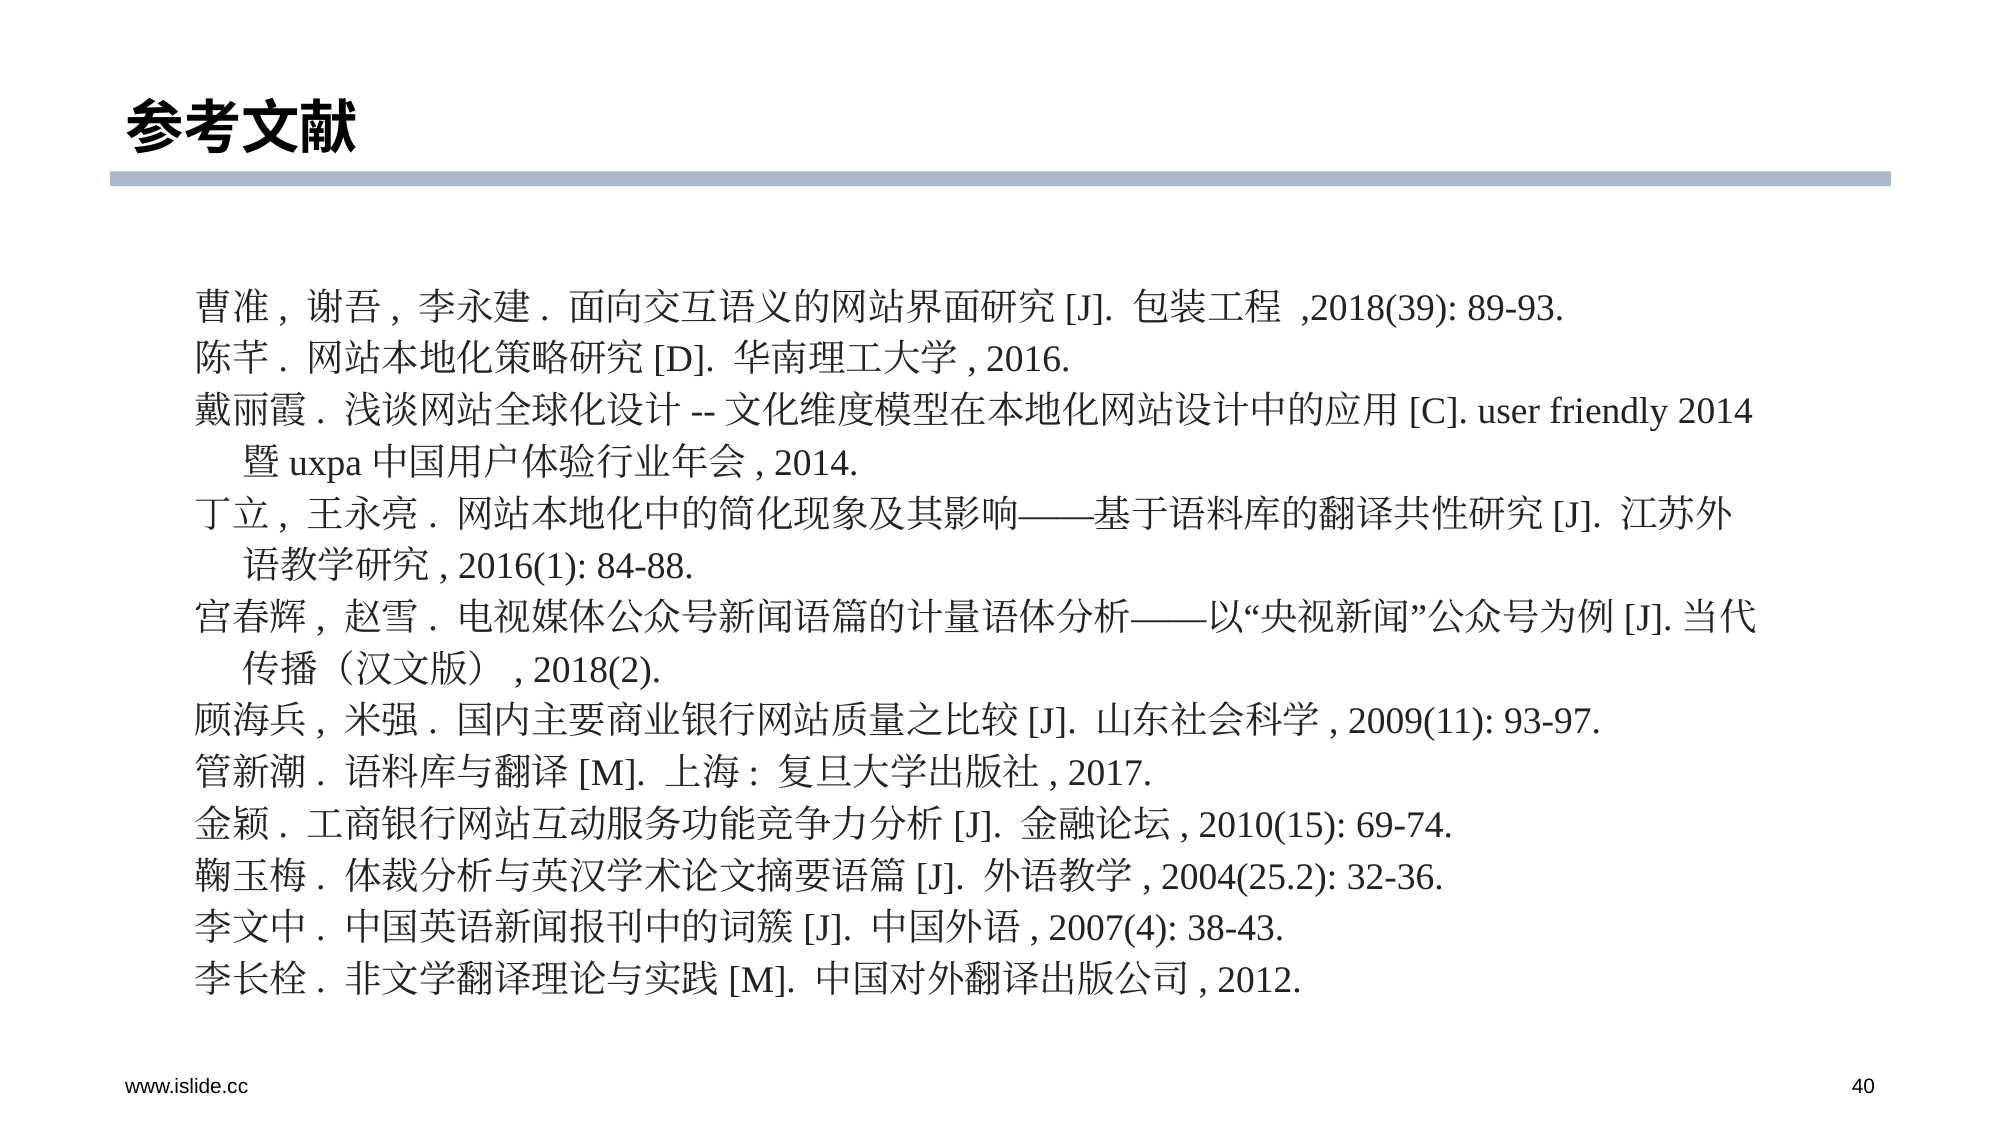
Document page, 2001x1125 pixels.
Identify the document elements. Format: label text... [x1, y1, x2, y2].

title 参考文献 [109, 0, 1890, 169]
text_box 曹准, 谢吾, 李永建. 面向交互语义的网站界面研究[J]. 包装工程 ,2018(39): 89-93. 陈芊. 网站本地化策略研究[D]. 华南理工大学, 2016. 戴丽霞. 浅谈网站全球化设计--文化维度模型在本地化网站设计中的应用[C]. user friendly 2014暨uxpa中国用户体验行业年会, 2014. 丁立, 王永亮. 网站本地化中的简化现象及其影响——基于语料库的翻译共性研究[J]. 江苏外语教学研究, 2016(1): 84-88. 宫春辉, 赵雪. 电视媒体公众号新闻语篇的计量语体分析——以“央视新闻”公众号为例[J].当代传播（汉文版）, 2018(2). 顾海兵, 米强. 国内主要商业银行网站质量之比较[J]. 山东社会科学, 2009(11): 93-97. 管新潮. 语料库与翻译[M]. 上海: 复旦大学出版社, 2017. 金颖. 工商银行网站互动服务功能竞争力分析[J]. 金融论坛, 2010(15): 69-74. 鞠玉梅. 体裁分析与英汉学术论文摘要语篇[J]. 外语教学, 2004(25.2): 32-36. 李文中. 中国英语新闻报刊中的词簇[J]. 中国外语, 2007(4): 38-43. 李长栓. 非文学翻译理论与实践[M]. 中国对外翻译出版公司, 2012. [179, 260, 1779, 967]
footer www.islide.cc [109, 1068, 790, 1103]
slide_number 40 [1412, 1068, 1890, 1103]
